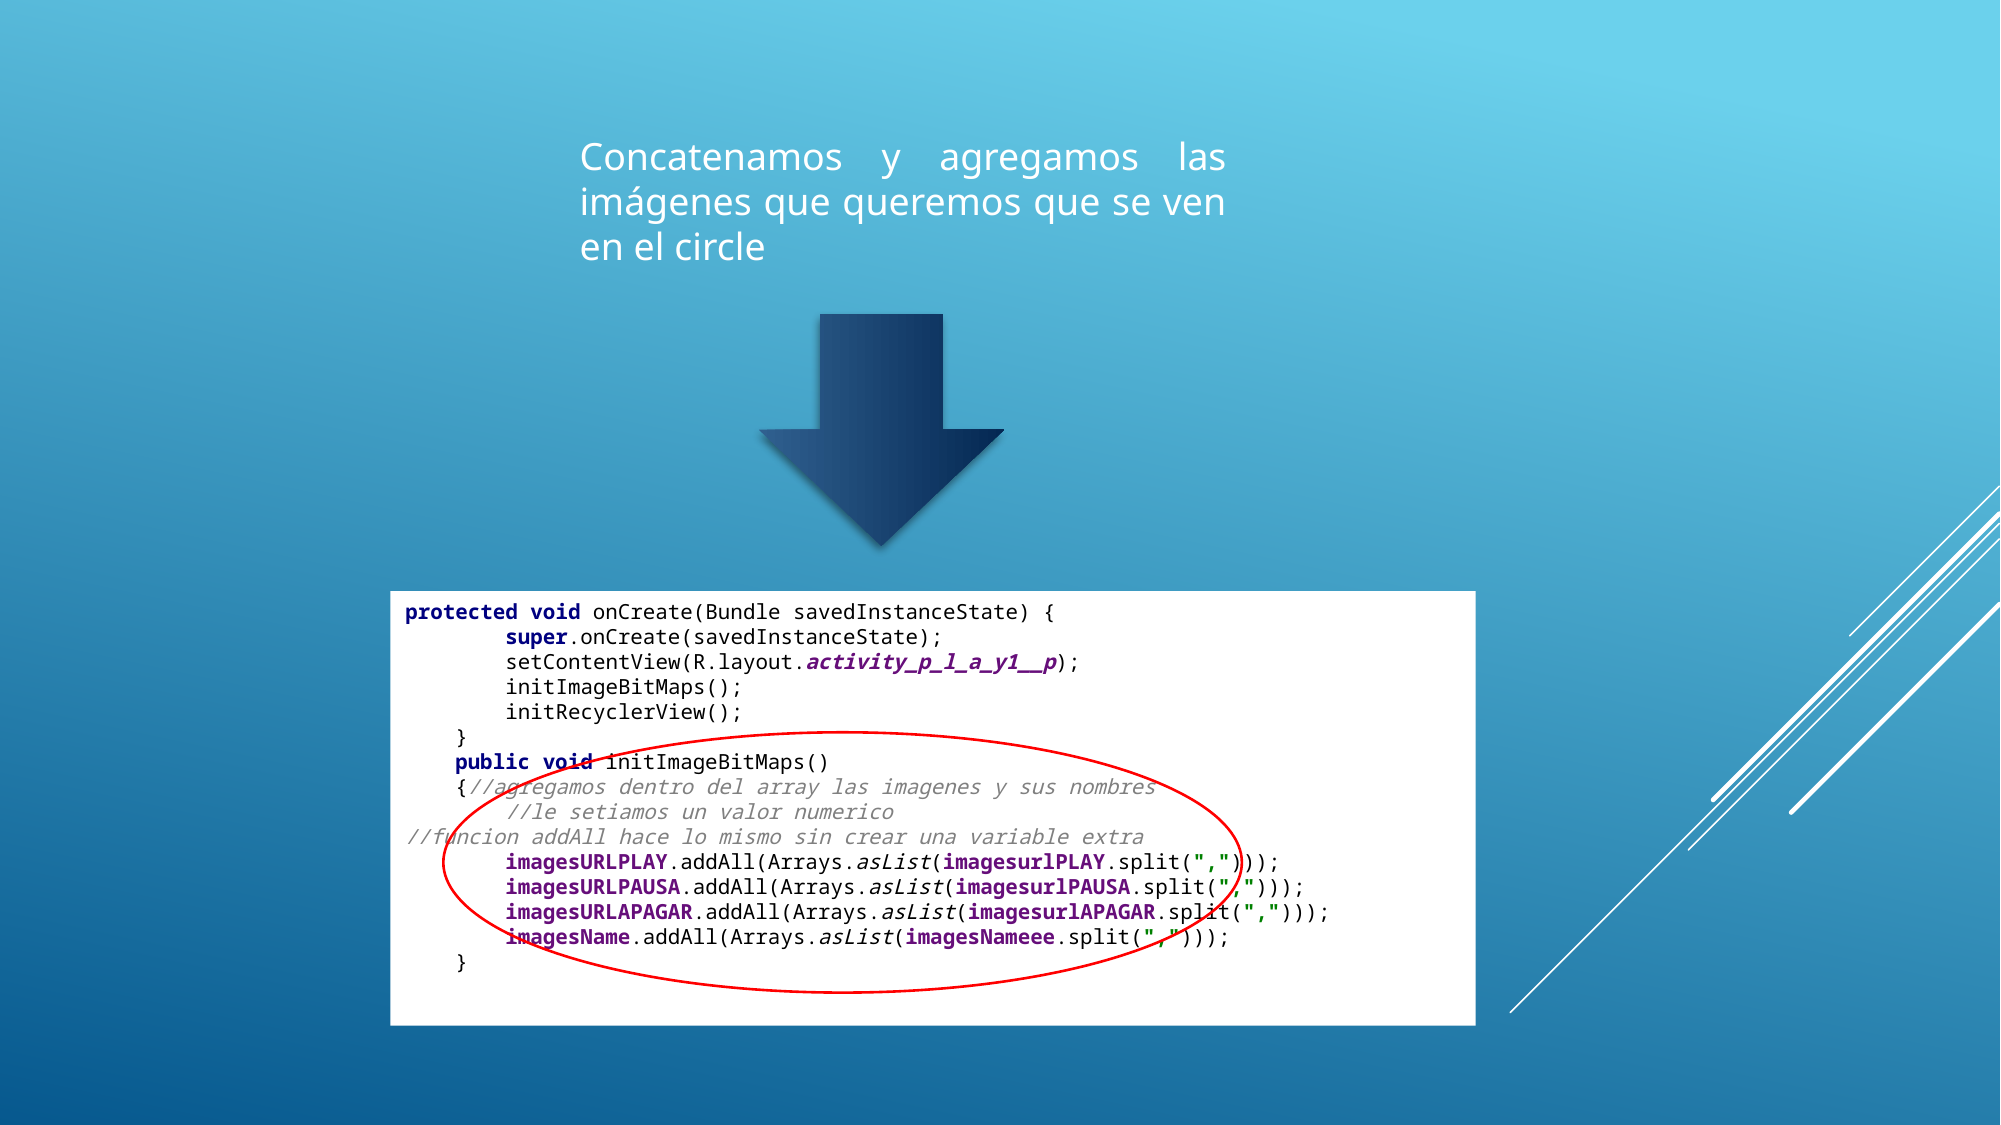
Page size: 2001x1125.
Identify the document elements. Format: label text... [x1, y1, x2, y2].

text_box Concatenamos y agregamos las imágenes que queremos que se ven en el circle [564, 125, 1242, 276]
text_box protected void onCreate(Bundle savedInstanceState) { super.onCreate(savedInstanceState); setContentView(R.layout.activity_p_l_a_y1__p); initImageBitMaps(); initRecyclerView(); } public void initImageBitMaps() {//agregamos dentro del array las imagenes y sus nombres //le setiamos un valor numerico //funcion addAll hace lo mismo sin crear una variable extra imagesURLPLAY.addAll(Arrays.asList(imagesurlPLAY.split(","))); imagesURLPAUSA.addAll(Arrays.asList(imagesurlPAUSA.split(","))); imagesURLAPAGAR.addAll(Arrays.asList(imagesurlAPAGAR.split(","))); imagesName.addAll(Arrays.asList(imagesNameee.split(","))); } [390, 591, 1476, 1026]
text_box [758, 313, 1004, 546]
text_box [442, 730, 1244, 994]
